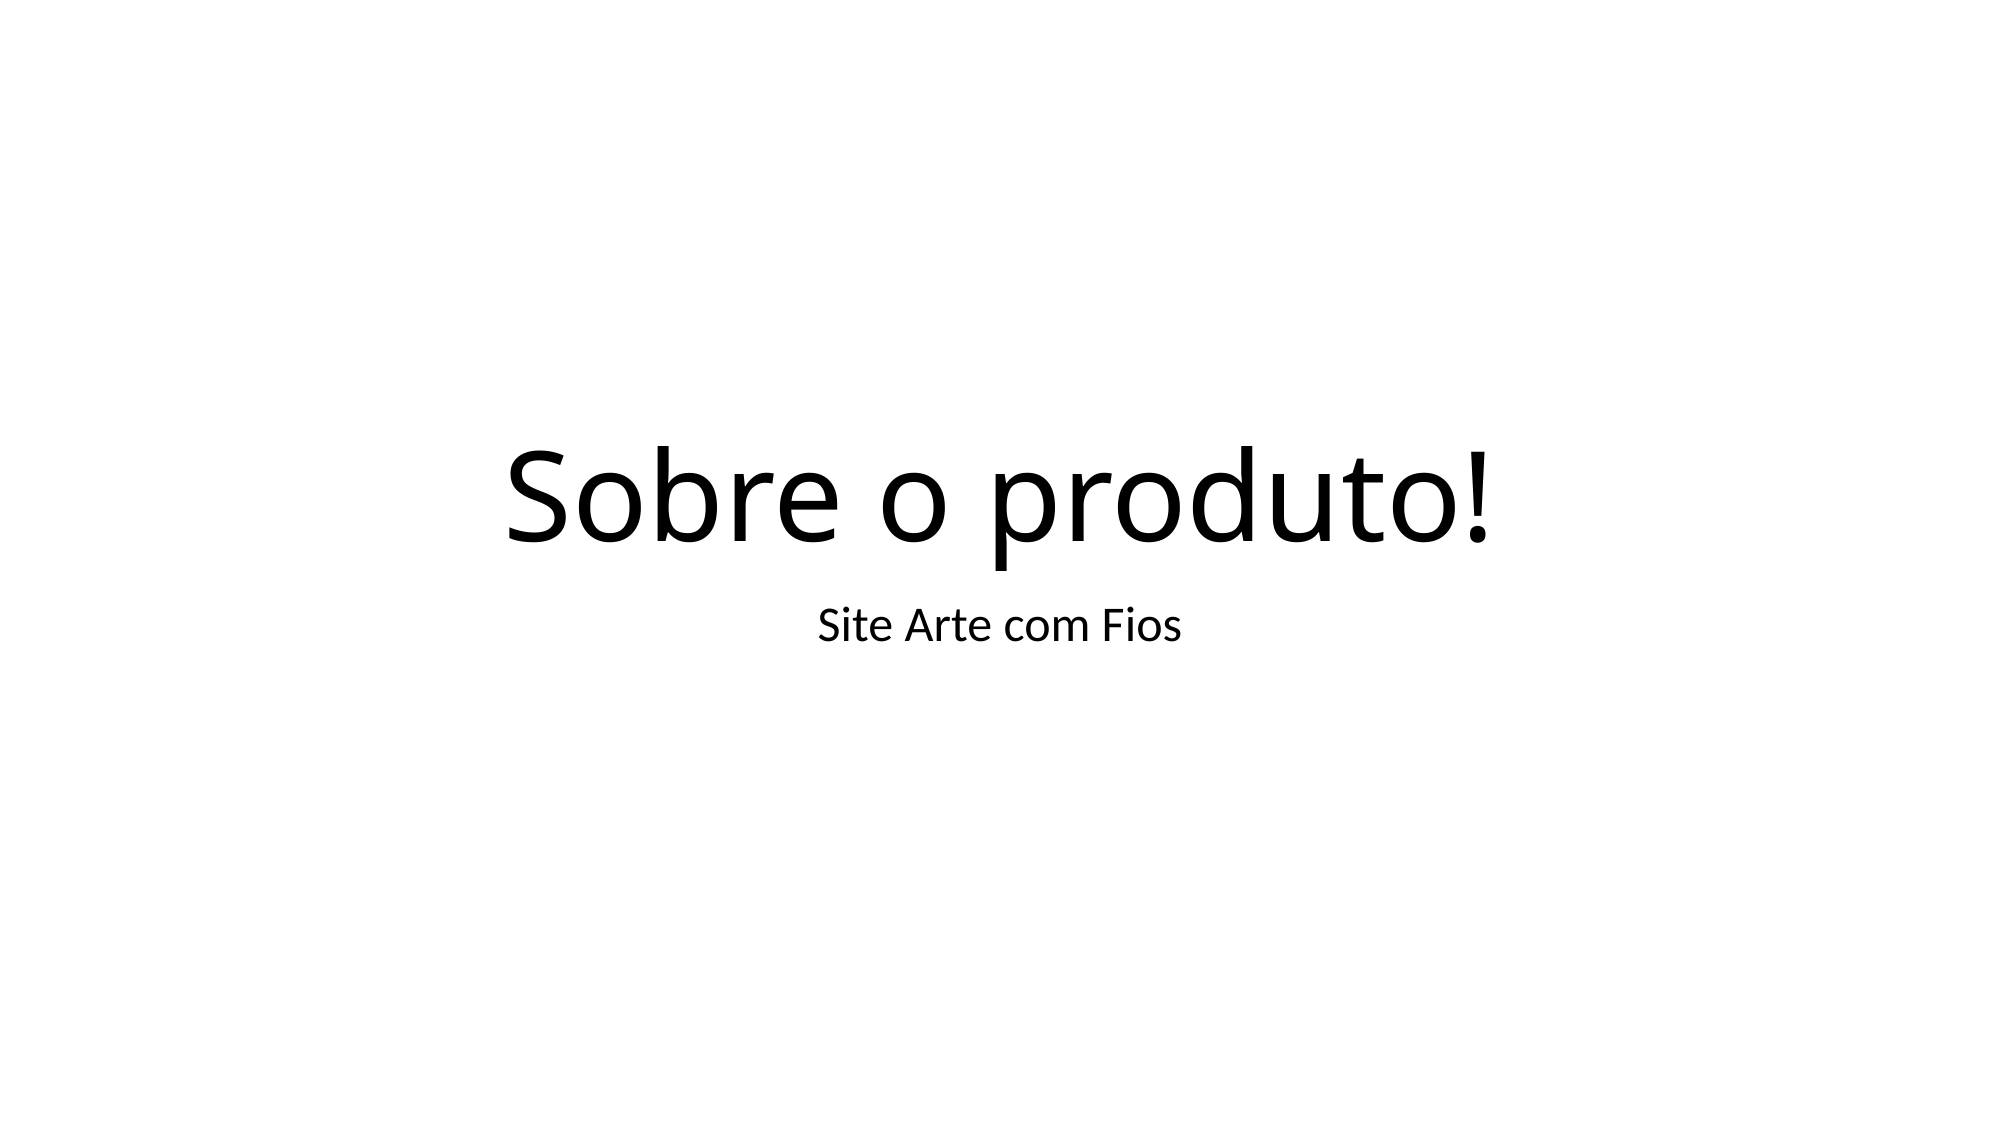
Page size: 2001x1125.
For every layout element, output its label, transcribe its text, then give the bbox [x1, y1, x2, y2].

title Sobre o produto! [249, 184, 1750, 576]
subtitle Site Arte com Fios [249, 590, 1750, 863]
